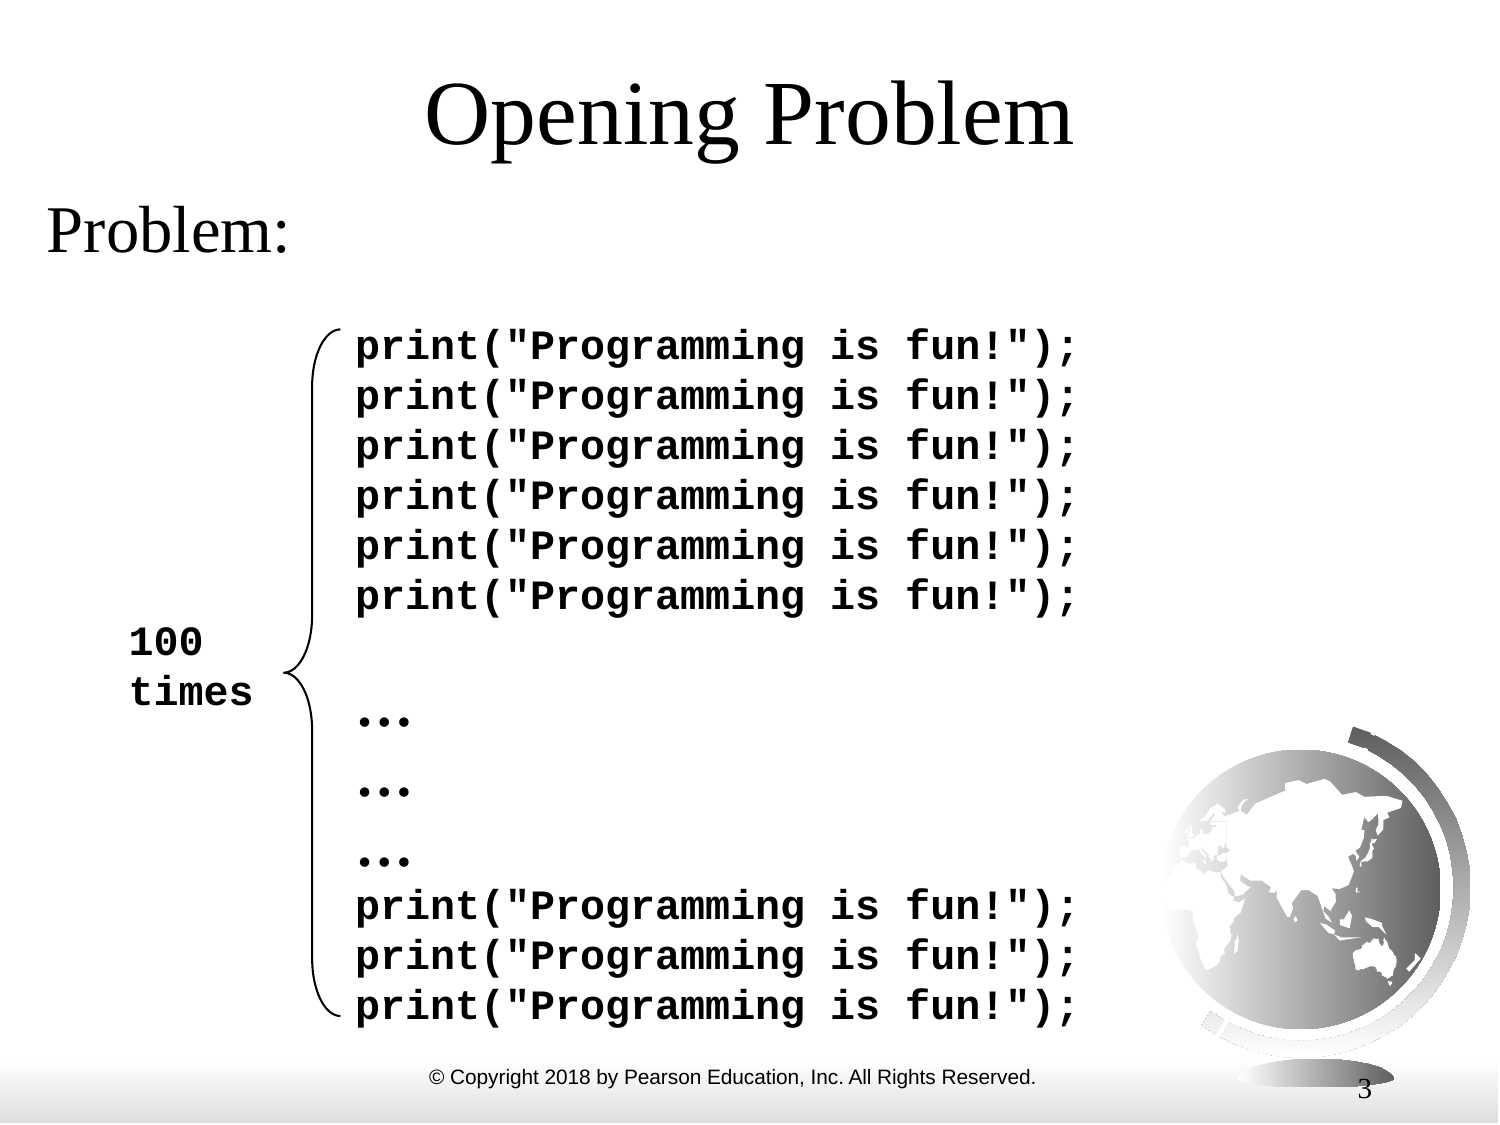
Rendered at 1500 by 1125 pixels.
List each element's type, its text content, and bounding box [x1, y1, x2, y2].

slide_number 3 [1074, 1049, 1388, 1125]
text_box print("Programming is fun!"); print("Programming is fun!"); print("Programming is fun!"); print("Programming is fun!"); print("Programming is fun!"); print("Programming is fun!"); … … … print("Programming is fun!"); print("Programming is fun!"); print("Programming is fun!"); [340, 310, 1462, 1036]
text_box 100 times [113, 606, 272, 722]
list Problem: [31, 178, 1462, 261]
title Opening Problem [112, 37, 1388, 178]
text_box [283, 329, 341, 1017]
